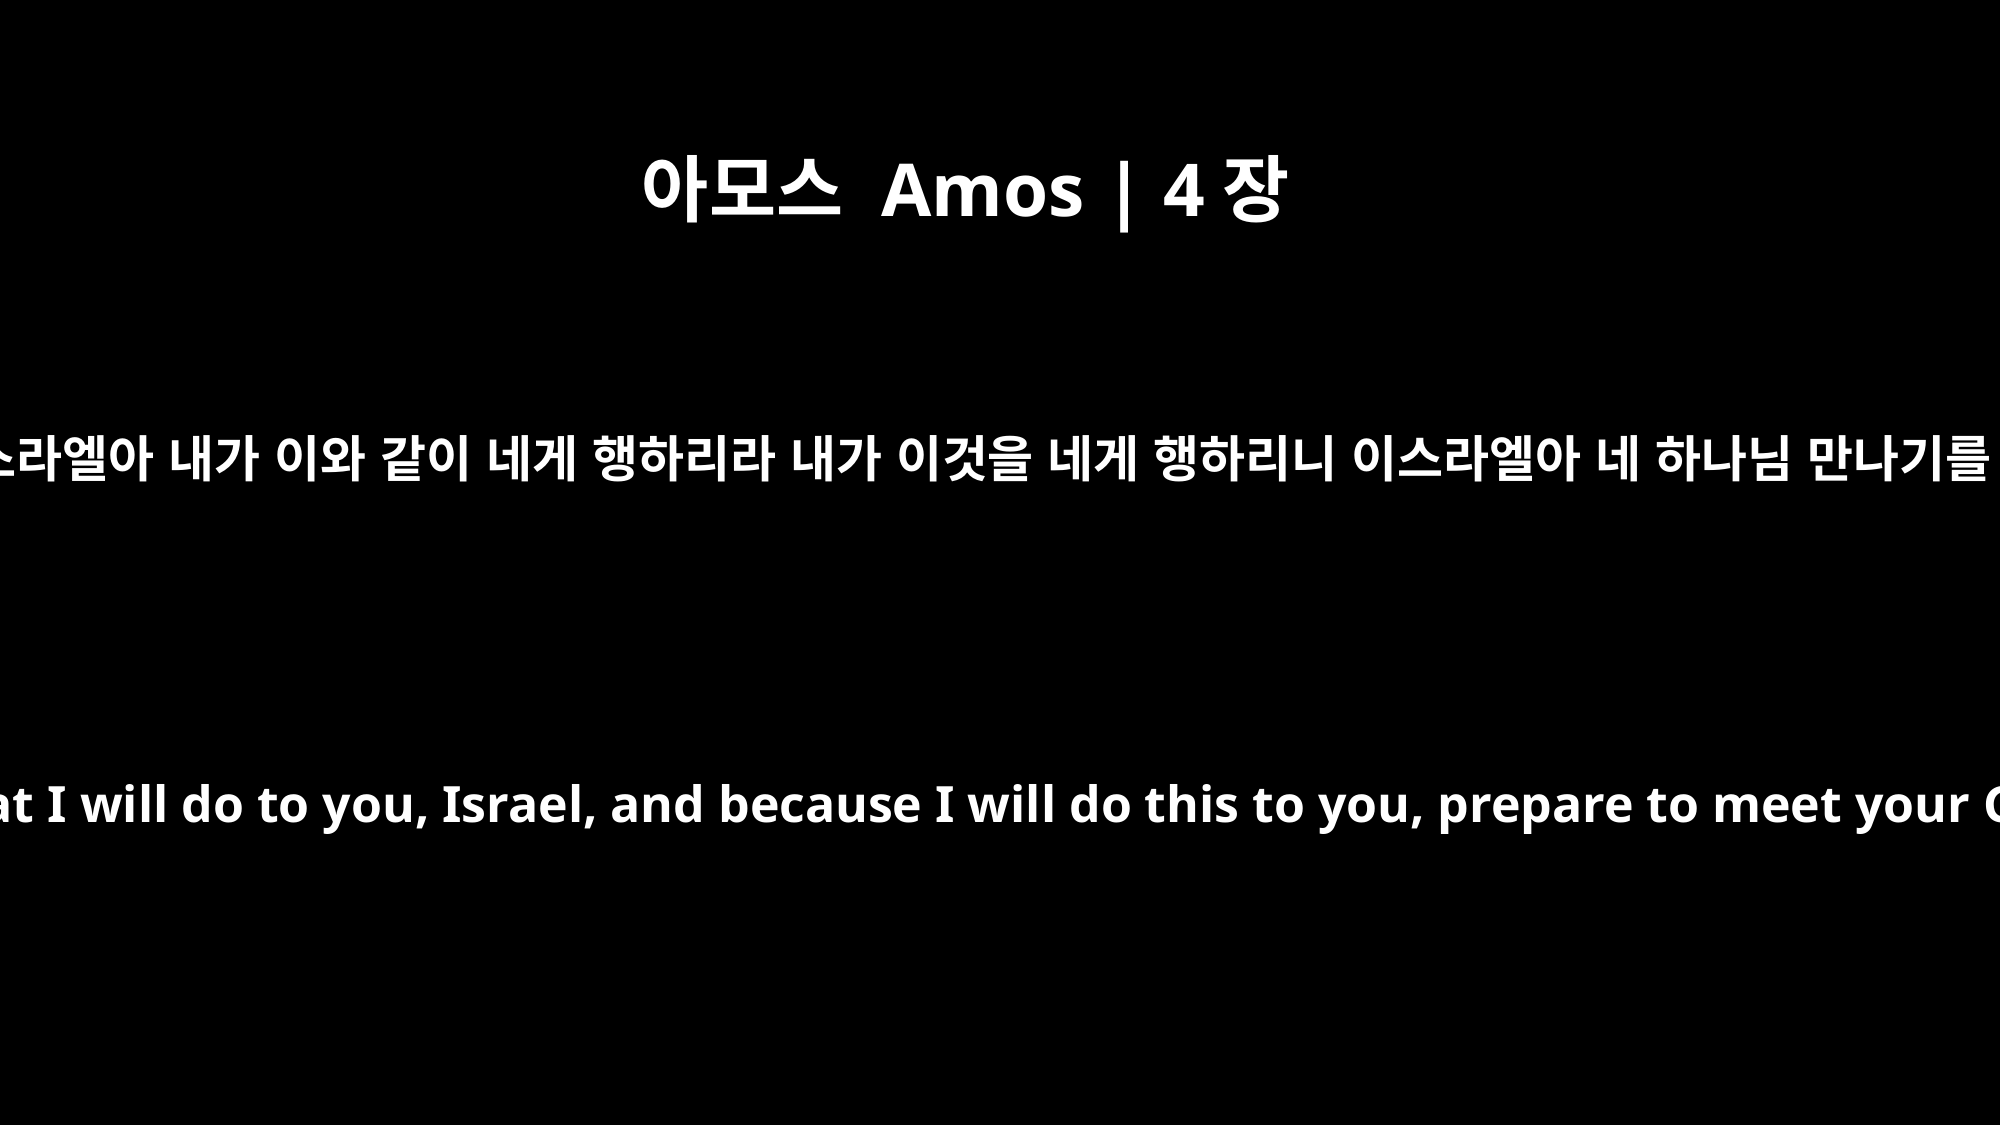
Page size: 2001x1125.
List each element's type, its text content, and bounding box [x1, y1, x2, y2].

text_box 아모스 Amos | 4장 [627, 136, 1305, 239]
text_box "Therefore this is what I will do to you, Israel, and because I will do this to you, prepare to meet your God, O Israel." [0, 764, 2000, 840]
text_box 12 그러므로 이스라엘아 내가 이와 같이 네게 행하리라 내가 이것을 네게 행하리니 이스라엘아 네 하나님 만나기를 준비하라 [0, 359, 2000, 495]
